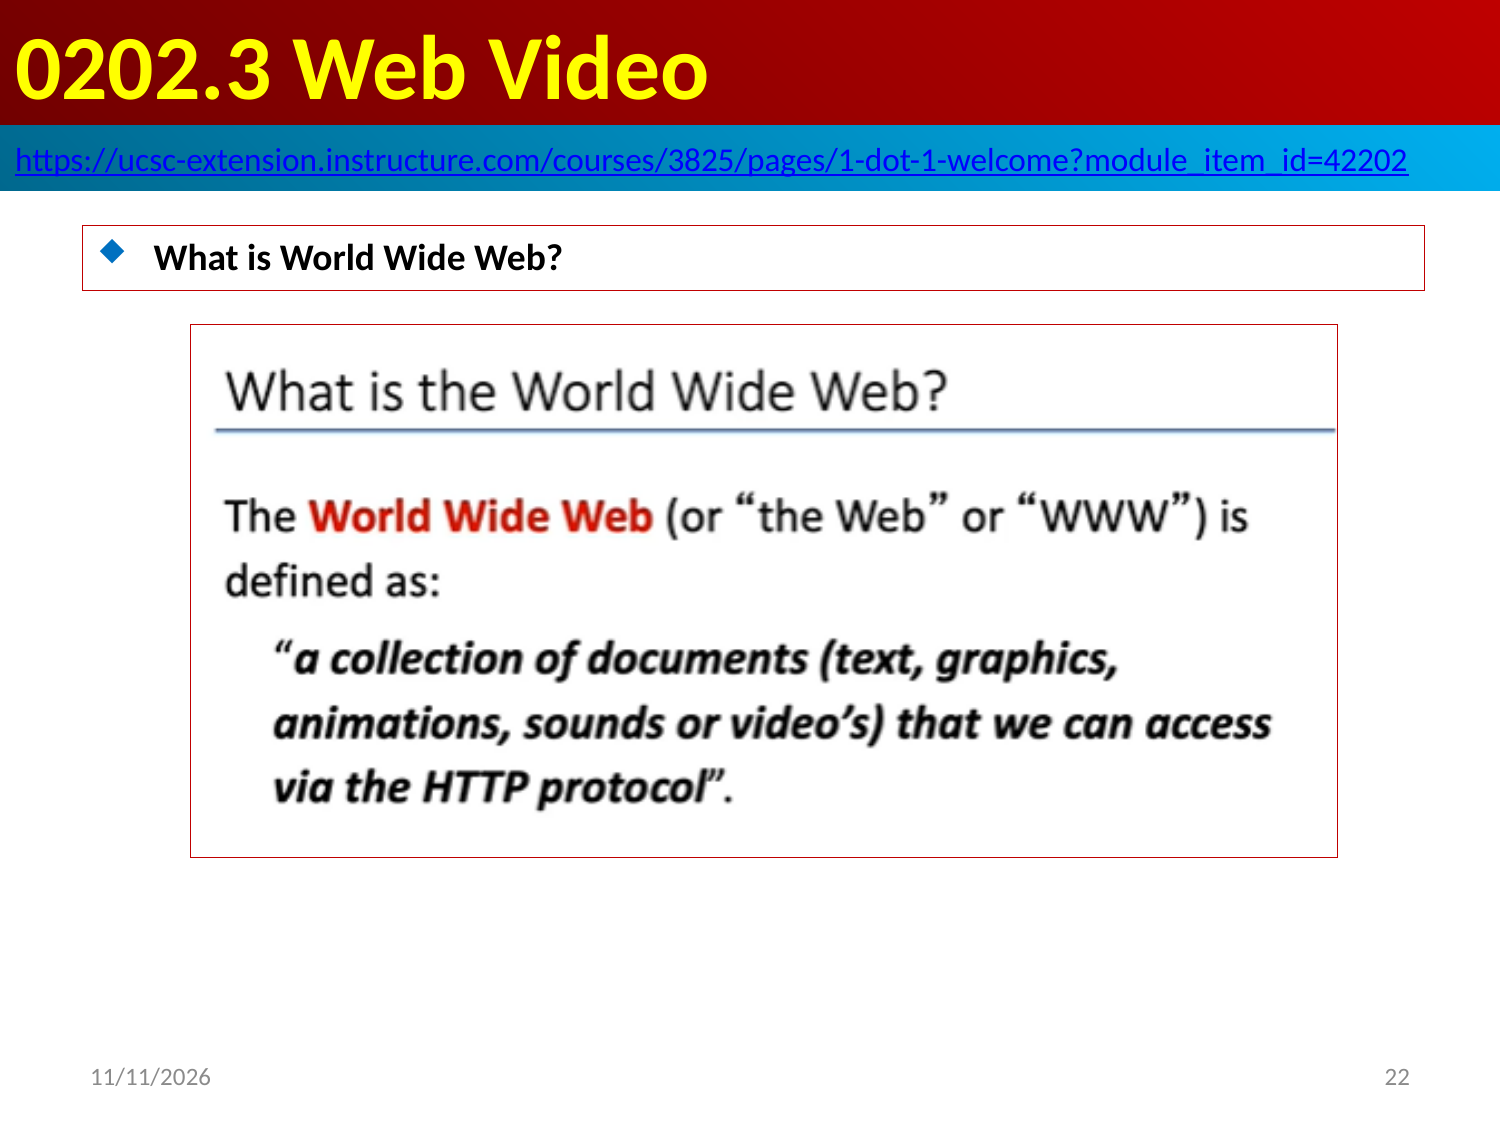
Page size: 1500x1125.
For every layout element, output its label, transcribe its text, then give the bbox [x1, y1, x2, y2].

title 0202.3 Web Video [0, 0, 1500, 125]
text_box https://ucsc-extension.instructure.com/courses/3825/pages/1-dot-1-welcome?module_item_id=42202 [0, 125, 1500, 191]
text_box [119, 52, 183, 109]
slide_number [75, 1042, 425, 1109]
picture [189, 324, 1339, 858]
slide_number 22 [1074, 1042, 1425, 1109]
subtitle What is World Wide Web? [82, 225, 1425, 291]
